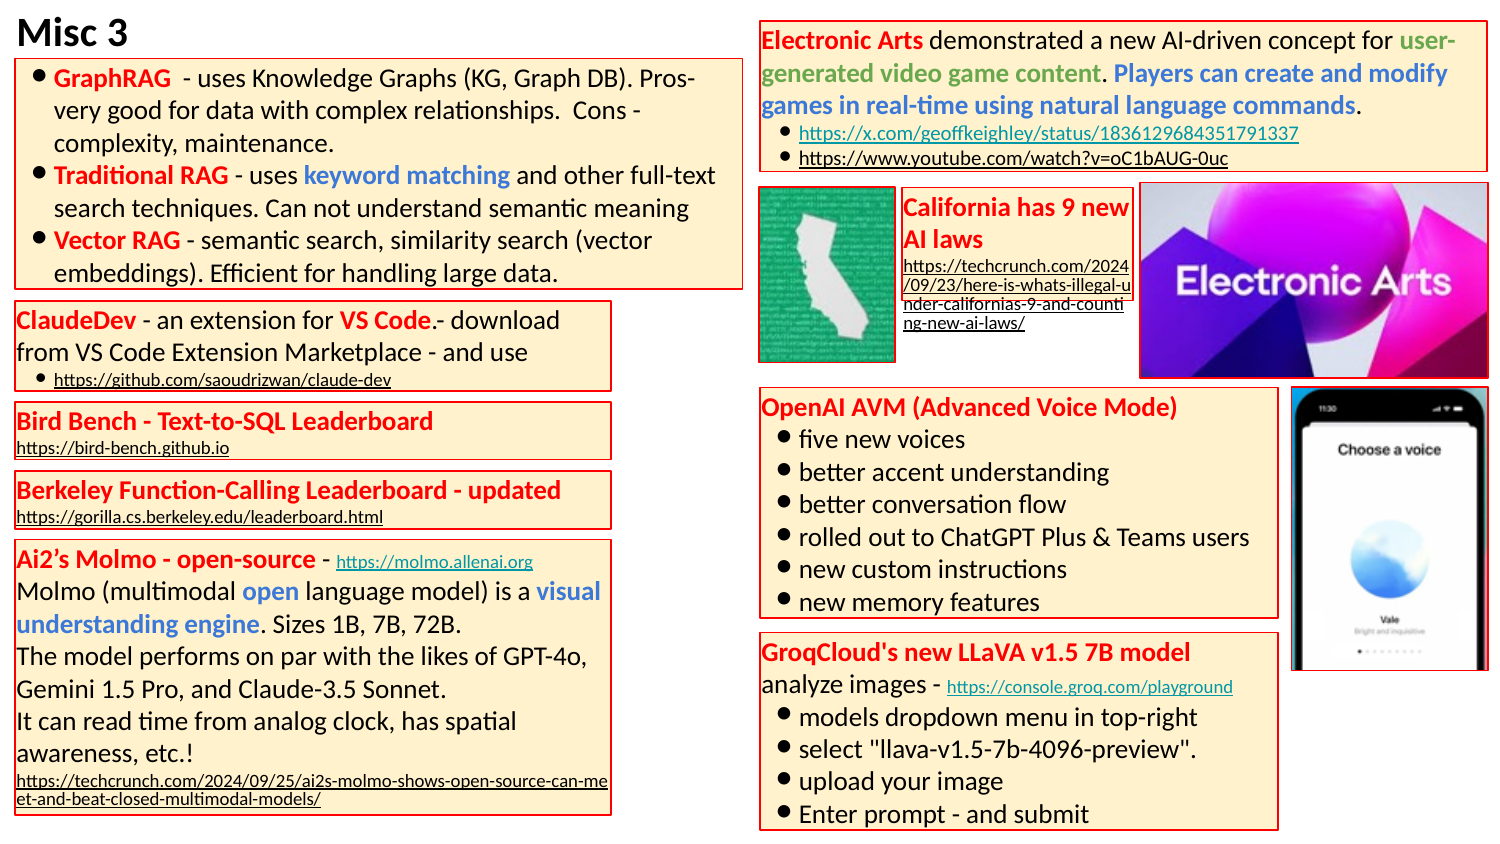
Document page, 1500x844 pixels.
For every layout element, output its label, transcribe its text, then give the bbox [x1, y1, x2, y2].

text_box ClaudeDev - an extension for VS Code.- download from VS Code Extension Marketplace - and use https://github.com/saoudrizwan/claude-dev [15, 300, 612, 392]
text_box GraphRAG - uses Knowledge Graphs (KG, Graph DB). Pros- very good for data with complex relationships. Cons - complexity, maintenance. Traditional RAG - uses keyword matching and other full-text search techniques. Can not understand semantic meaning Vector RAG - semantic search, similarity search (vector embeddings). Efficient for handling large data. [15, 58, 743, 289]
text_box Berkeley Function-Calling Leaderboard - updated https://gorilla.cs.berkeley.edu/leaderboard.html [15, 471, 612, 529]
text_box Bird Bench - Text-to-SQL Leaderboard https://bird-bench.github.io [15, 401, 612, 460]
text_box Electronic Arts demonstrated a new AI-driven concept for user-generated video game content. Players can create and modify games in real-time using natural language commands. https://x.com/geoffkeighley/status/1836129684351791337 https://www.youtube.com/watch?v=oC1bAUG-0uc [759, 21, 1488, 172]
picture [1292, 387, 1488, 670]
text_box OpenAI AVM (Advanced Voice Mode) five new voices better accent understanding better conversation flow rolled out to ChatGPT Plus & Teams users new custom instructions new memory features [759, 387, 1279, 618]
picture [1140, 183, 1488, 378]
picture [759, 187, 895, 363]
text_box Ai2’s Molmo - open-source - https://molmo.allenai.org Molmo (multimodal open language model) is a visual understanding engine. Sizes 1B, 7B, 72B. The model performs on par with the likes of GPT-4o, Gemini 1.5 Pro, and Claude-3.5 Sonnet. It can read time from analog clock, has spatial awareness, etc.! https://techcrunch.com/2024/09/25/ai2s-molmo-shows-open-source-can-meet-and-beat-closed-multimodal-models/ [15, 539, 612, 815]
text_box Misc 3 [15, 3, 179, 57]
text_box GroqCloud's new LLaVA v1.5 7B model analyze images - https://console.groq.com/playground models dropdown menu in top-right select "llava-v1.5-7b-4096-preview". upload your image Enter prompt - and submit [759, 632, 1279, 831]
text_box California has 9 new AI laws https://techcrunch.com/2024/09/23/here-is-whats-illegal-under-californias-9-and-counting-new-ai-laws/ [901, 187, 1133, 301]
